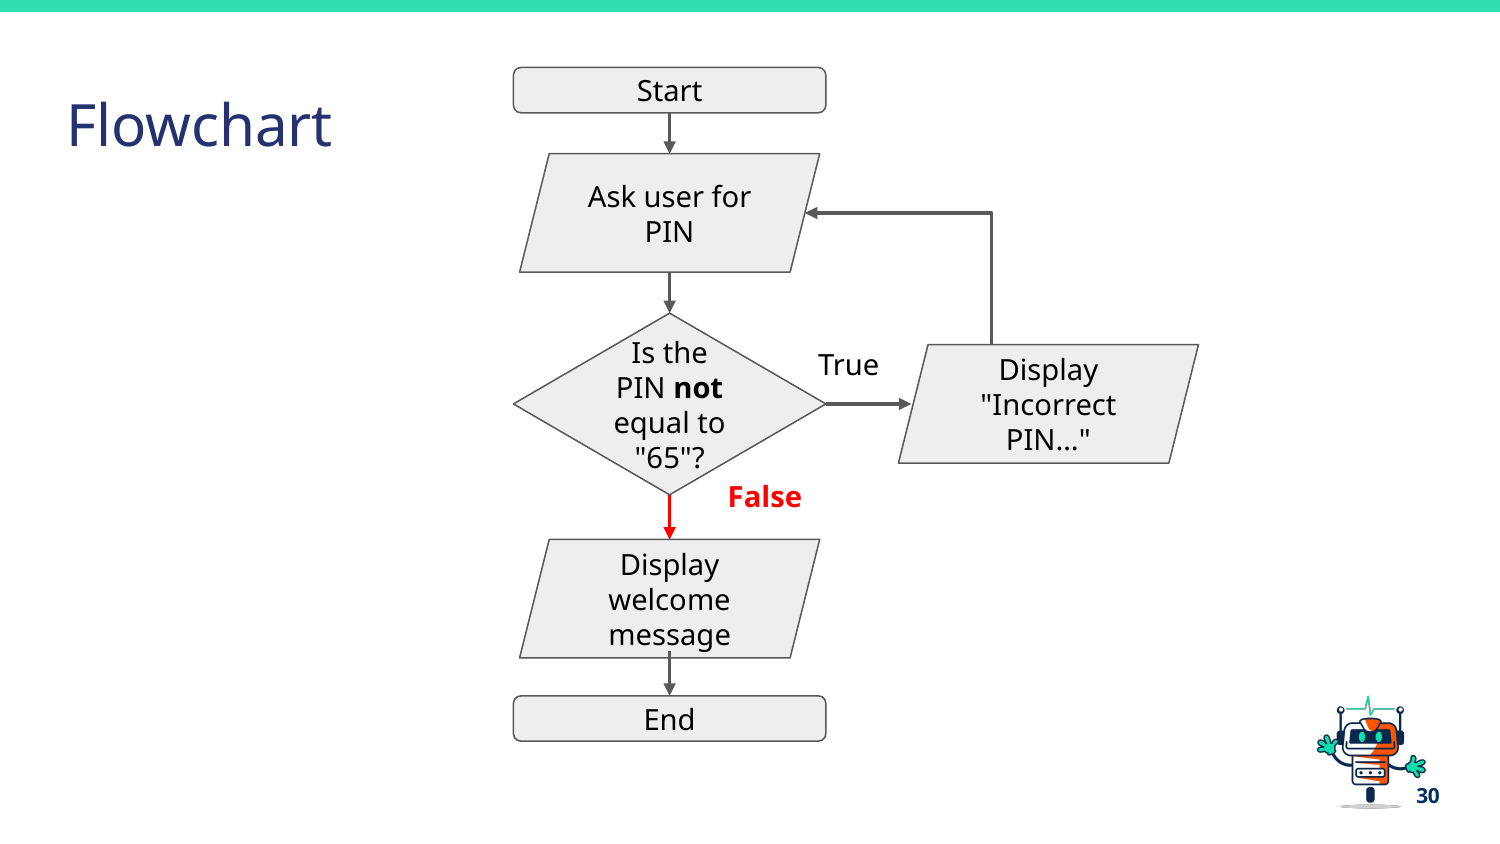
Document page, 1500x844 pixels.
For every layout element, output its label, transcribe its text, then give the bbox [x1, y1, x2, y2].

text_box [1309, 687, 1456, 830]
text_box Ask user for PIN [519, 153, 820, 273]
text_box Start [513, 67, 826, 113]
title Flowchart [51, 72, 668, 167]
text_box False [712, 463, 820, 536]
text_box Display "Incorrect PIN…" [898, 344, 1199, 464]
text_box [804, 212, 1179, 405]
text_box Display welcome message [519, 539, 820, 658]
text_box Is the PIN not equal to "65"? [513, 315, 813, 495]
text_box End [513, 695, 826, 742]
title Flowchart [671, 72, 1449, 167]
